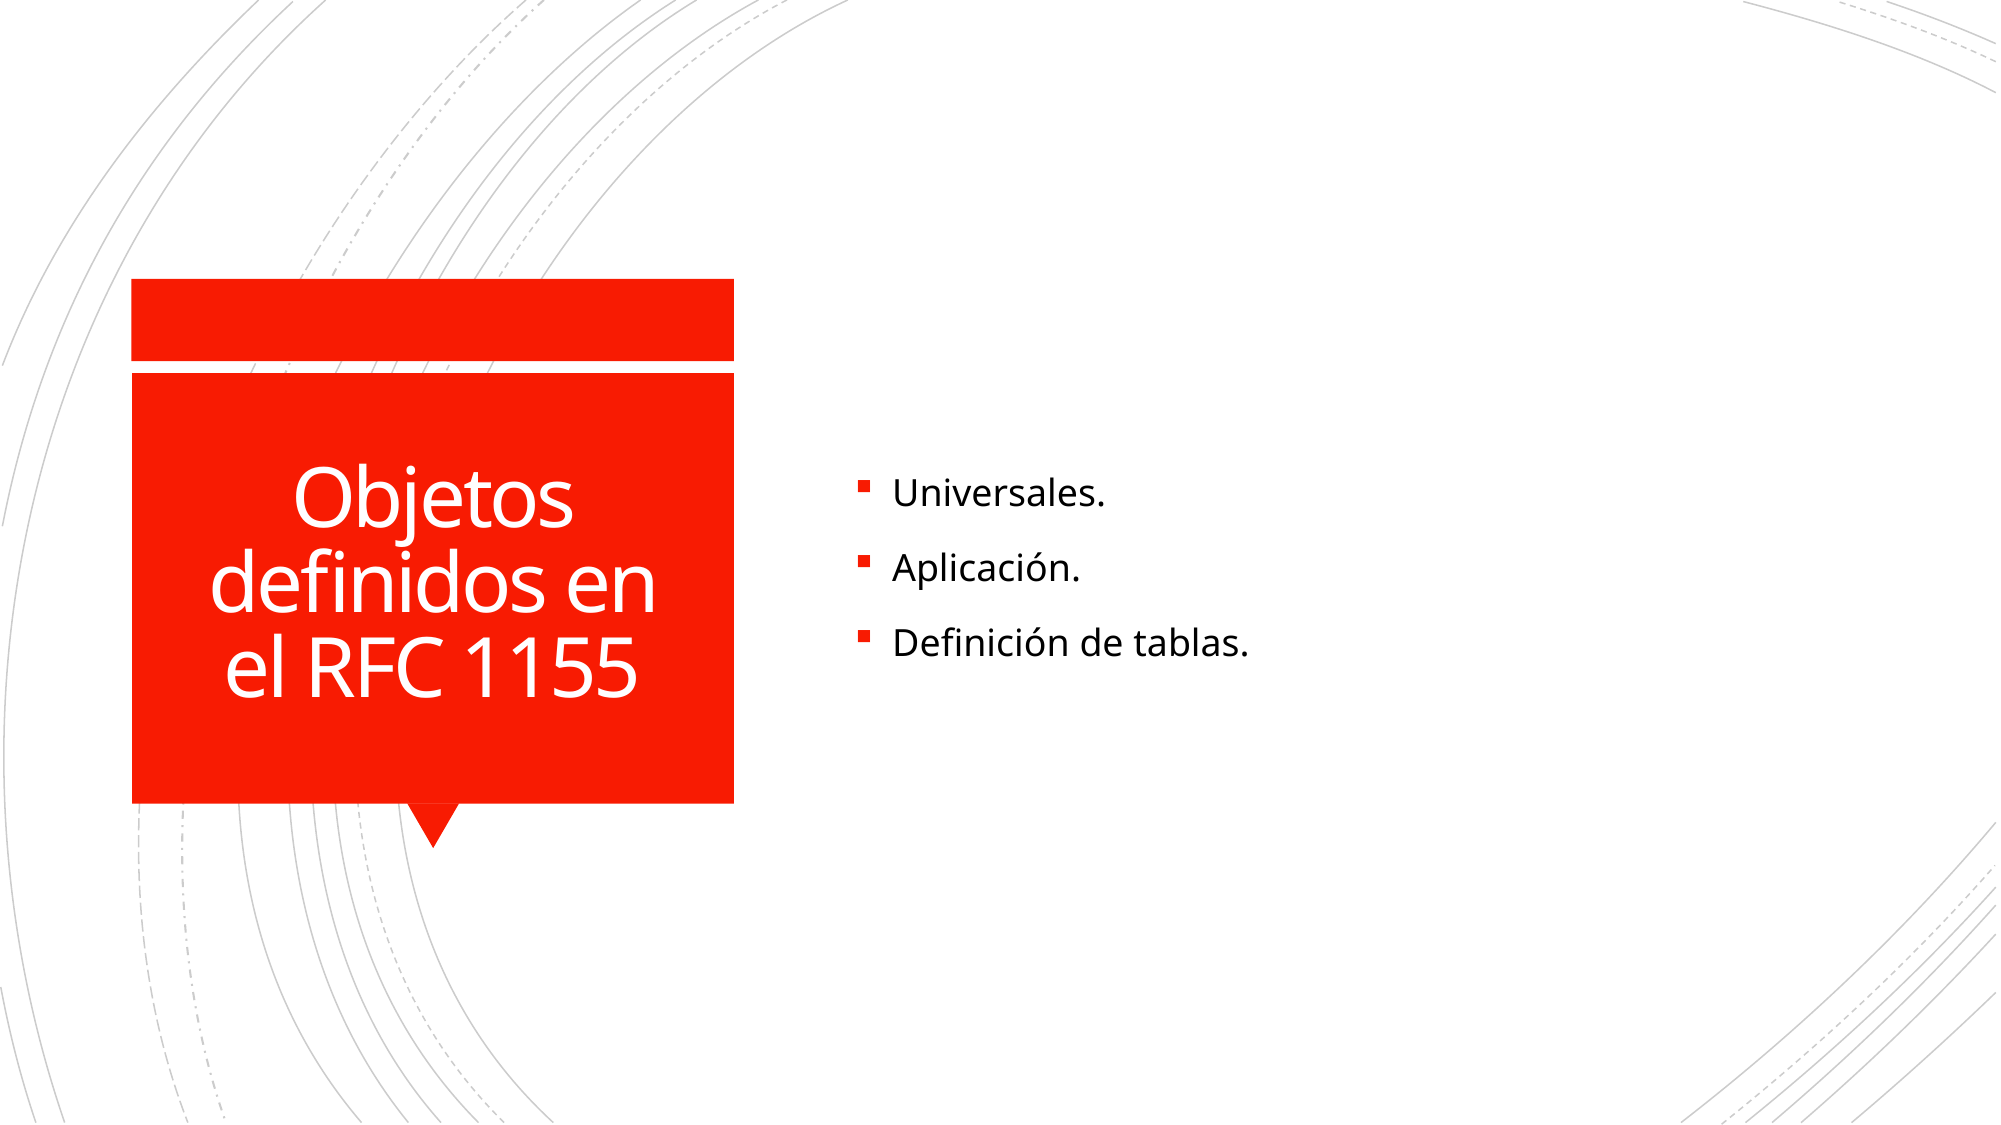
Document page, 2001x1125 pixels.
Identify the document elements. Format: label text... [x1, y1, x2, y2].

title Objetos definidos en el RFC 1155 [145, 385, 720, 789]
list Universales. Aplicación. Definición de tablas. [839, 131, 1871, 993]
